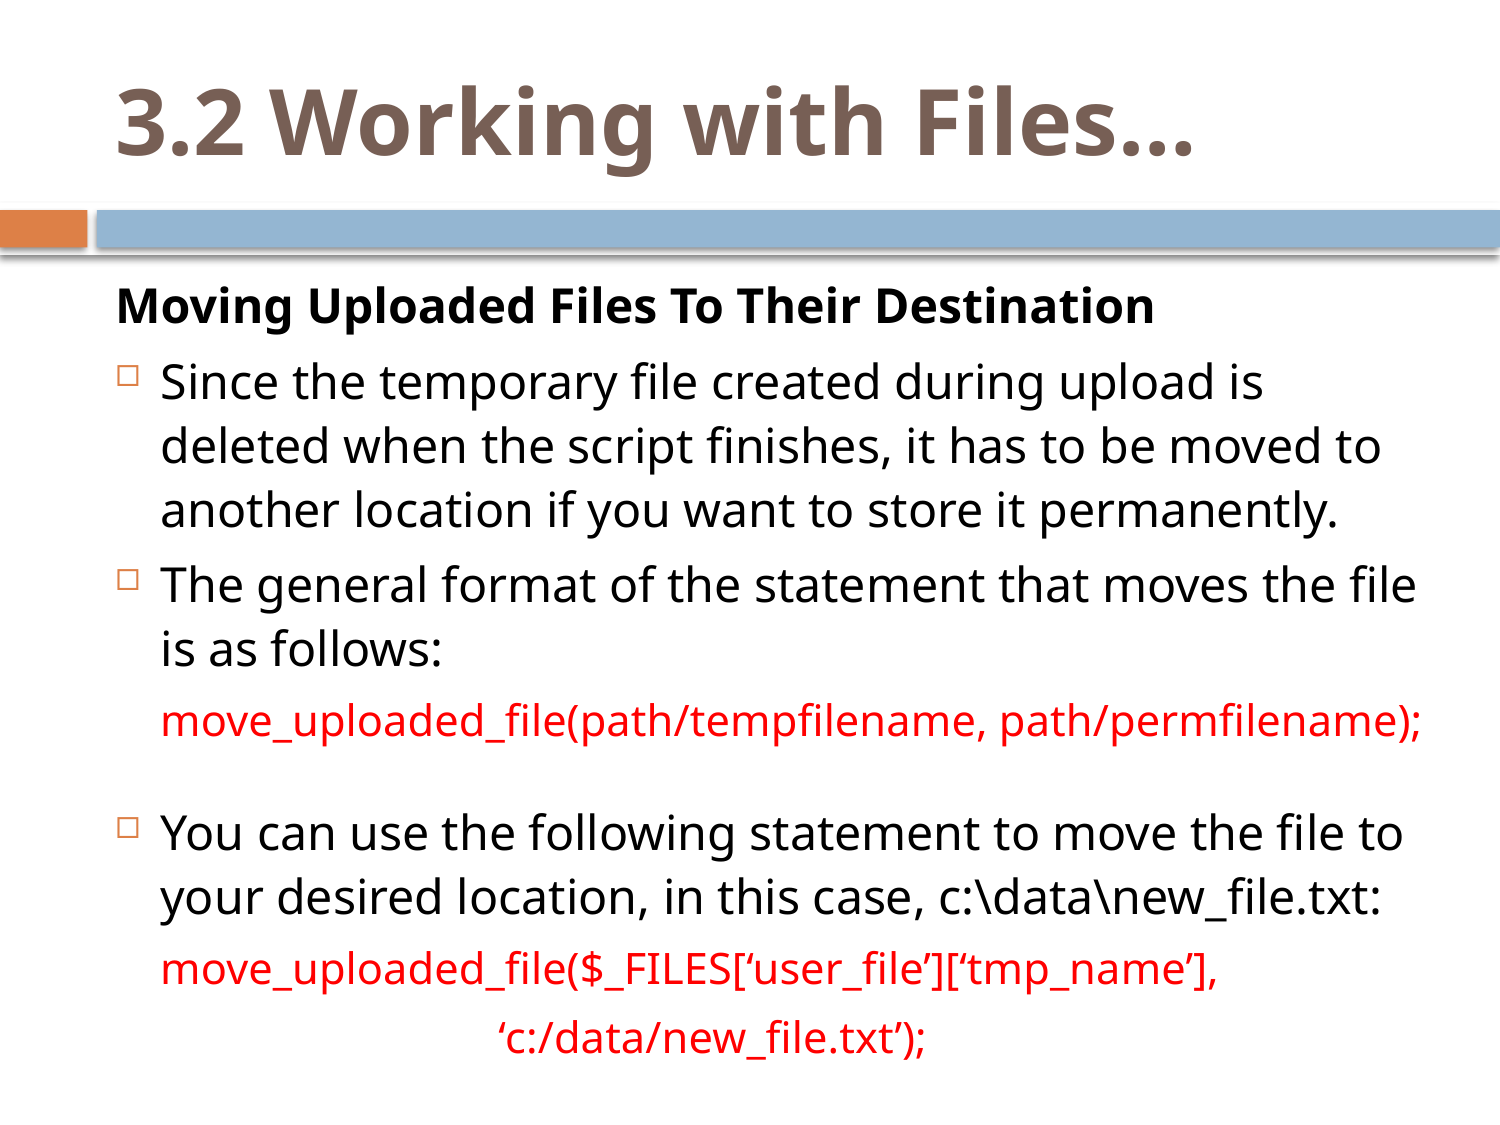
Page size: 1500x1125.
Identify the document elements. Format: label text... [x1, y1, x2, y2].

list Moving Uploaded Files To Their Destination Since the temporary file created during upload is deleted when the script finishes, it has to be moved to another location if you want to store it permanently. The general format of the statement that moves the file is as follows: move_uploaded_file(path/tempfilename, path/permfilename); You can use the following statement to move the file to your desired location, in this case, c:\data\new_file.txt: move_uploaded_file($_FILES[‘user_file’][‘tmp_name’], ‘c:/data/new_file.txt’); [100, 262, 1463, 1088]
title 3.2 Working with Files… [100, 37, 1438, 200]
